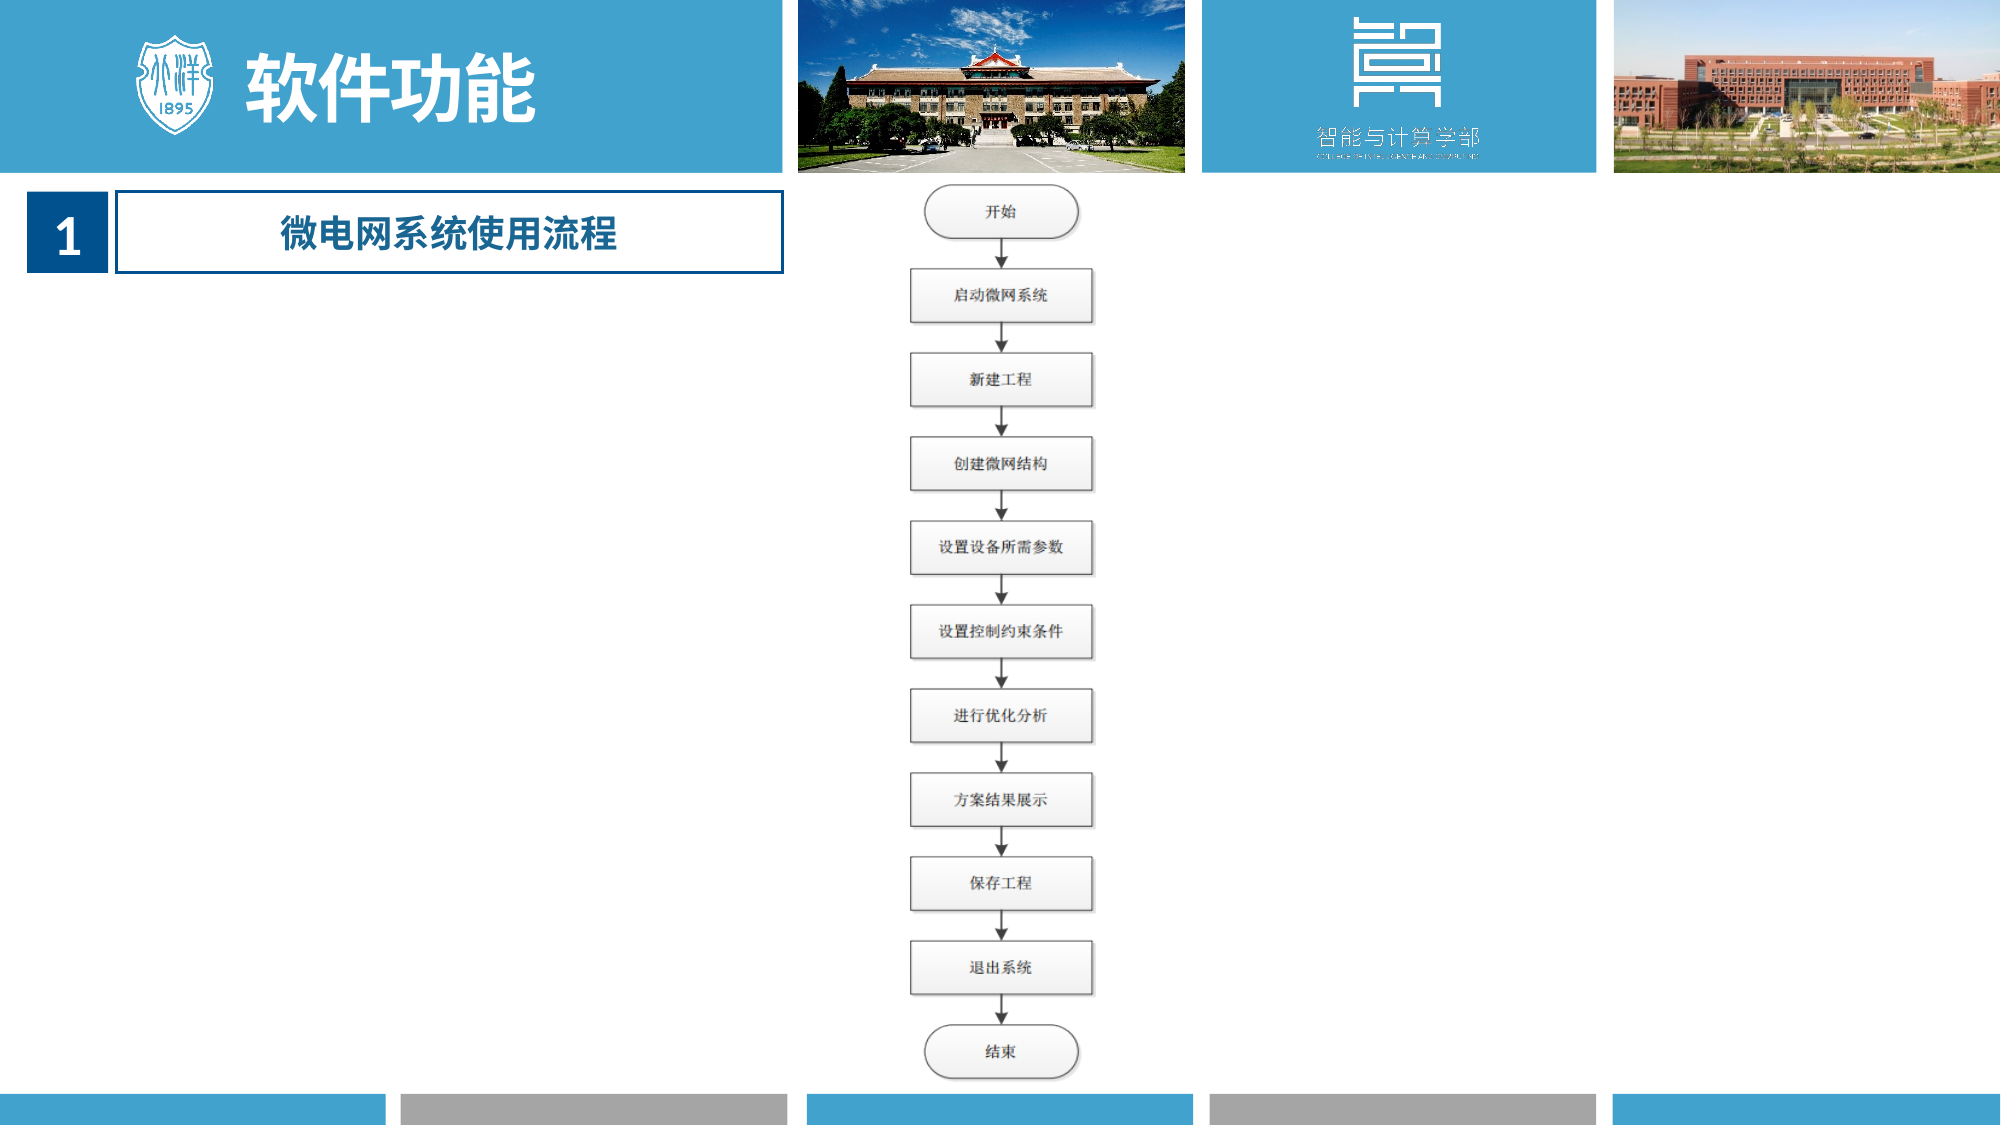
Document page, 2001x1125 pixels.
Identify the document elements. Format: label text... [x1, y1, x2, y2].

text_box 1 [26, 191, 109, 274]
text_box 微电网系统使用流程 [115, 191, 783, 274]
picture [111, 28, 244, 148]
picture [798, 0, 1185, 1089]
picture [1613, 0, 2000, 173]
text_box 软件功能 [0, 0, 783, 174]
picture [1317, 17, 1479, 159]
